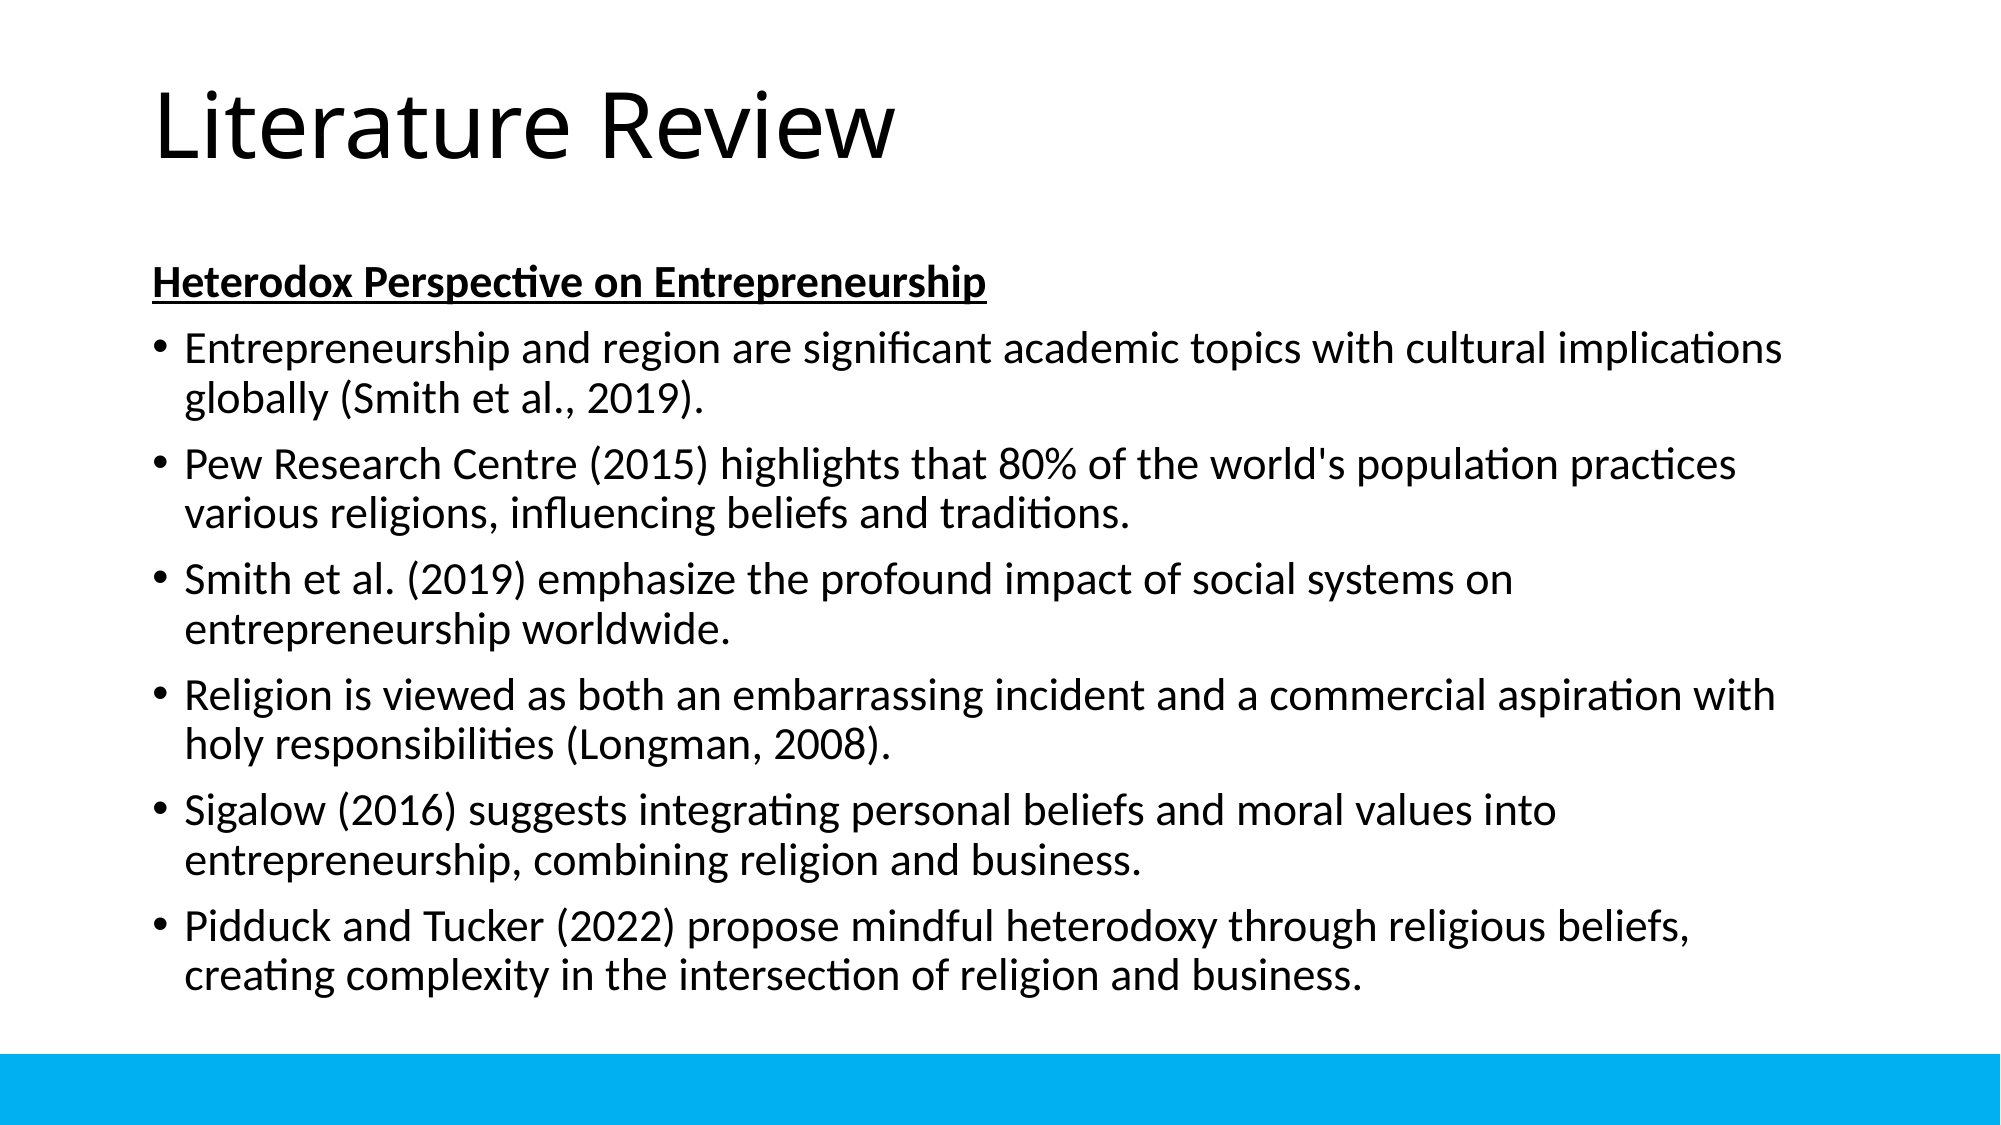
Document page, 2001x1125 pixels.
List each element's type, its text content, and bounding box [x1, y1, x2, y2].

text_box [0, 1054, 2000, 1125]
title Literature Review [137, 20, 1863, 238]
list Heterodox Perspective on Entrepreneurship Entrepreneurship and region are significant academic topics with cultural implications globally (Smith et al., 2019). Pew Research Centre (2015) highlights that 80% of the world's population practices various religions, influencing beliefs and traditions. Smith et al. (2019) emphasize the profound impact of social systems on entrepreneurship worldwide. Religion is viewed as both an embarrassing incident and a commercial aspiration with holy responsibilities (Longman, 2008). Sigalow (2016) suggests integrating personal beliefs and moral values into entrepreneurship, combining religion and business. Pidduck and Tucker (2022) propose mindful heterodoxy through religious beliefs, creating complexity in the intersection of religion and business. [137, 250, 1863, 1014]
slide_number 9 [1412, 1042, 1863, 1103]
